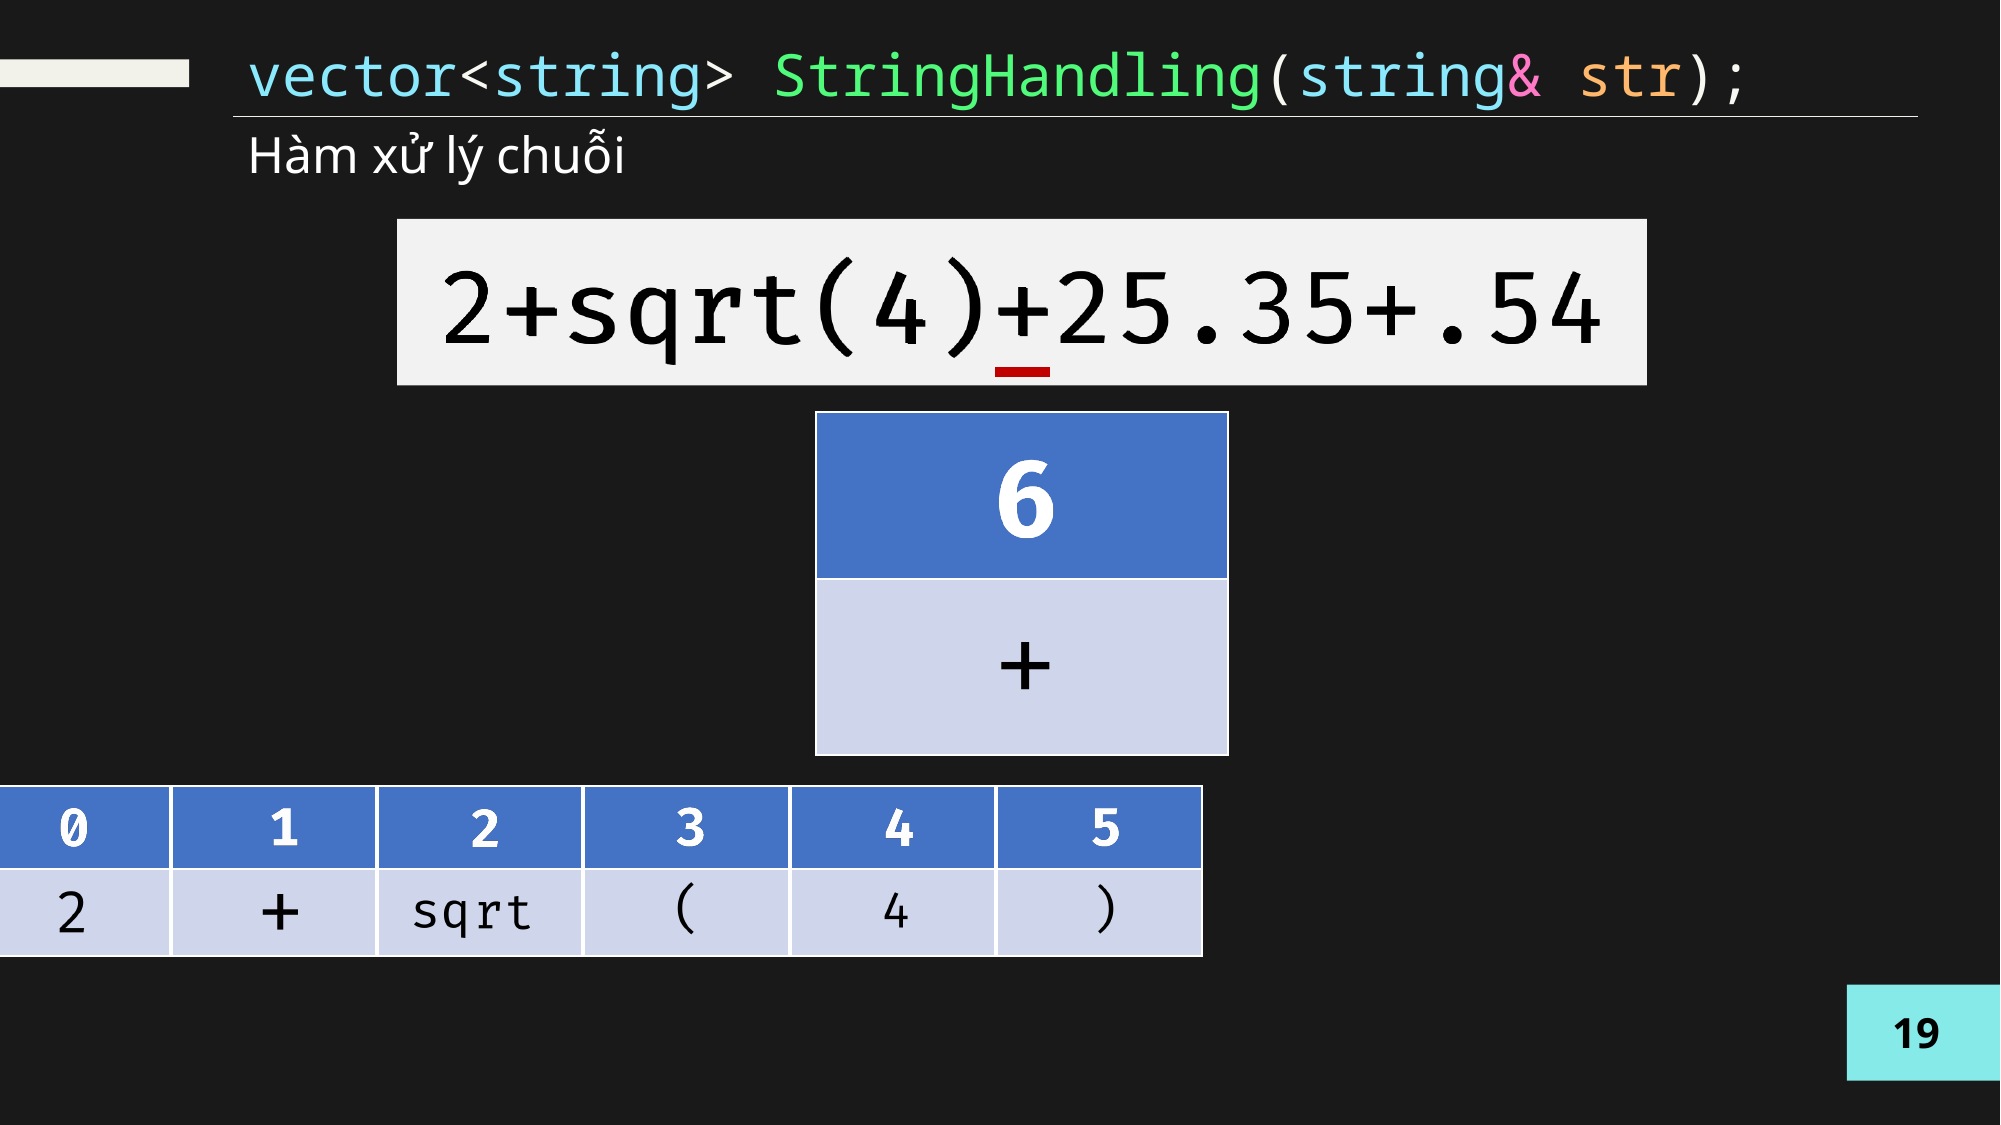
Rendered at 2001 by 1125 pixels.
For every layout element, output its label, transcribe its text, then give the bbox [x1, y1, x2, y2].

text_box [996, 786, 1202, 957]
text_box vector<string> StringHandling(string& str); [233, 30, 2000, 116]
text_box [0, 58, 190, 88]
text_box [396, 218, 1648, 386]
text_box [1846, 984, 2000, 1081]
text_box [584, 786, 789, 957]
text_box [816, 412, 1228, 755]
text_box Hàm xử lý chuỗi [233, 117, 681, 191]
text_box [790, 786, 996, 957]
picture [426, 214, 1618, 377]
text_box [377, 786, 583, 957]
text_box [0, 786, 170, 957]
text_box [171, 786, 377, 960]
